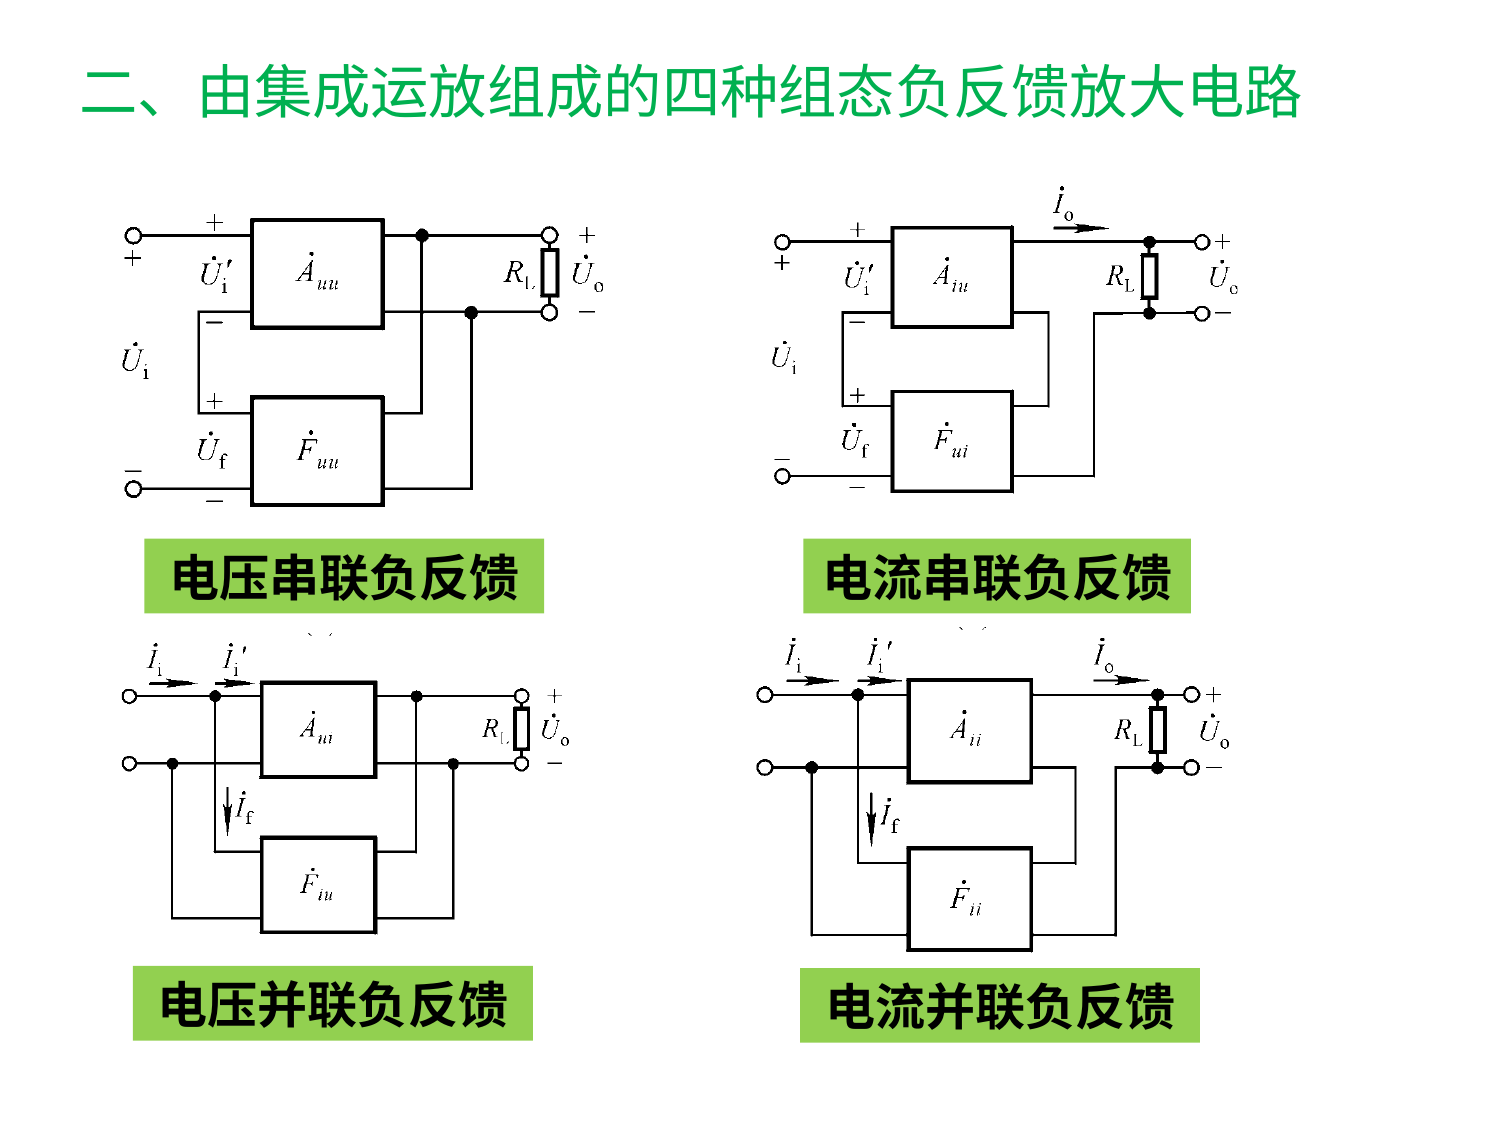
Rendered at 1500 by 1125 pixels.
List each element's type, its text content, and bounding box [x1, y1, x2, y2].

picture [762, 186, 1238, 504]
picture [119, 202, 607, 519]
text_box 电流串联负反馈 [803, 538, 1191, 614]
text_box 二、由集成运放组成的四种组态负反馈放大电路 [64, 47, 1355, 133]
picture [749, 627, 1238, 953]
text_box 电流并联负反馈 [800, 968, 1200, 1043]
text_box 电压串联负反馈 [144, 538, 545, 614]
text_box 电压并联负反馈 [132, 965, 533, 1041]
picture [121, 633, 572, 946]
